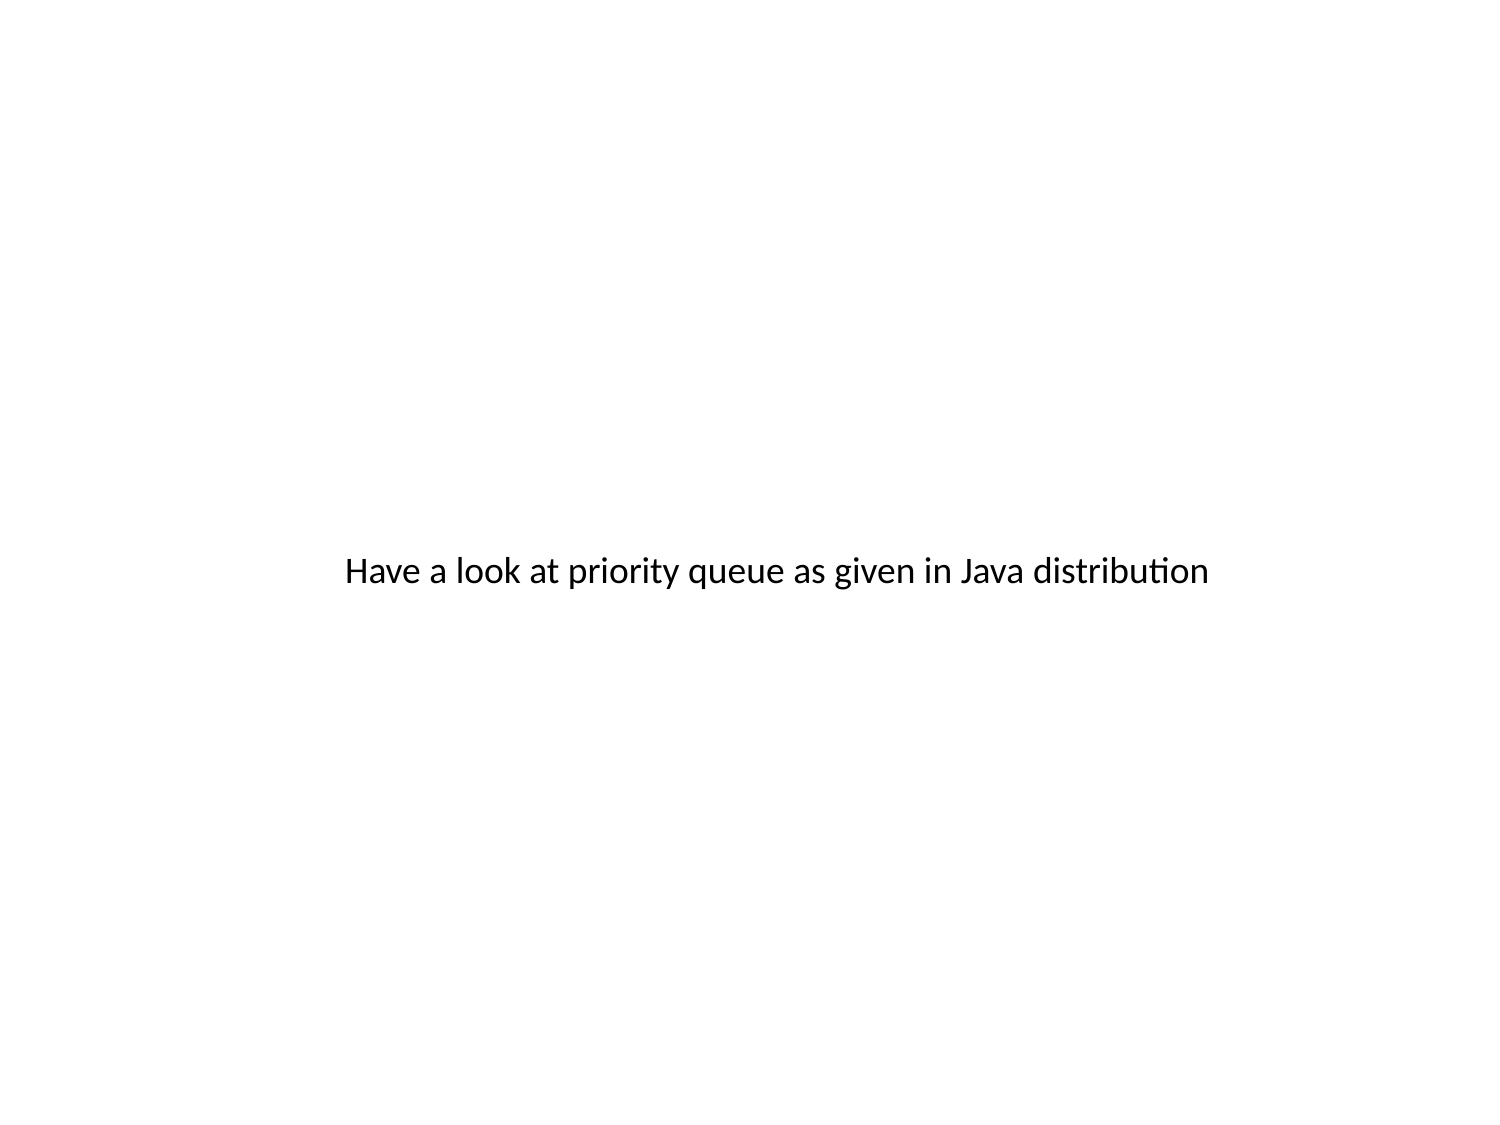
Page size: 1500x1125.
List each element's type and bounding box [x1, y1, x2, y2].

text_box [330, 538, 1226, 599]
